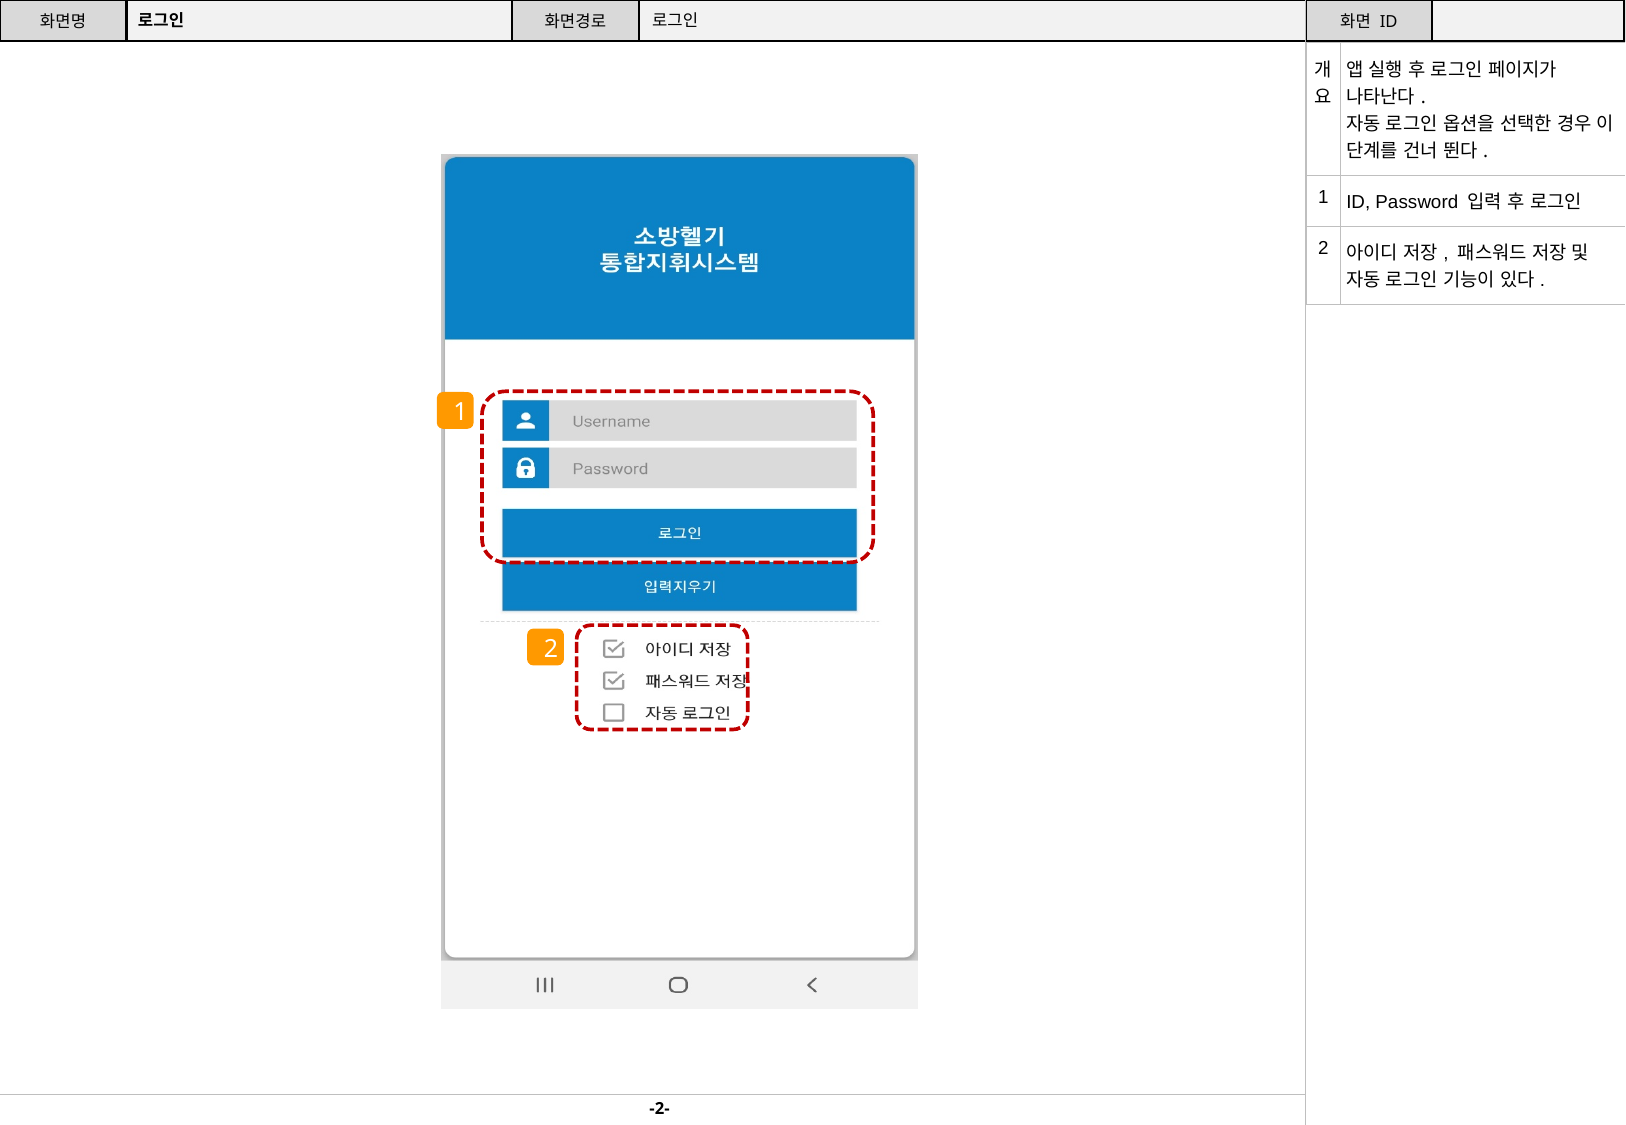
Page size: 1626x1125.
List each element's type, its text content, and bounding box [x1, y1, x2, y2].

table_cell 아이디 저장, 패스워드 저장 및 자동 로그인 기능이 있다. [1341, 227, 1625, 304]
picture [441, 154, 918, 1009]
table_header 개요 [1307, 43, 1340, 175]
text_box 1 [435, 391, 441, 430]
list 로그인 [640, 5, 1290, 36]
table_cell 1 [1307, 176, 1340, 226]
table_cell 2 [1307, 227, 1340, 304]
table_header 앱 실행 후 로그인 페이지가 나타난다. 자동 로그인 옵션을 선택한 경우 이 단계를 건너 뛴다. [1341, 43, 1625, 175]
table_cell ID, Password 입력 후 로그인 [1341, 176, 1625, 226]
title 로그인 [126, 5, 481, 36]
